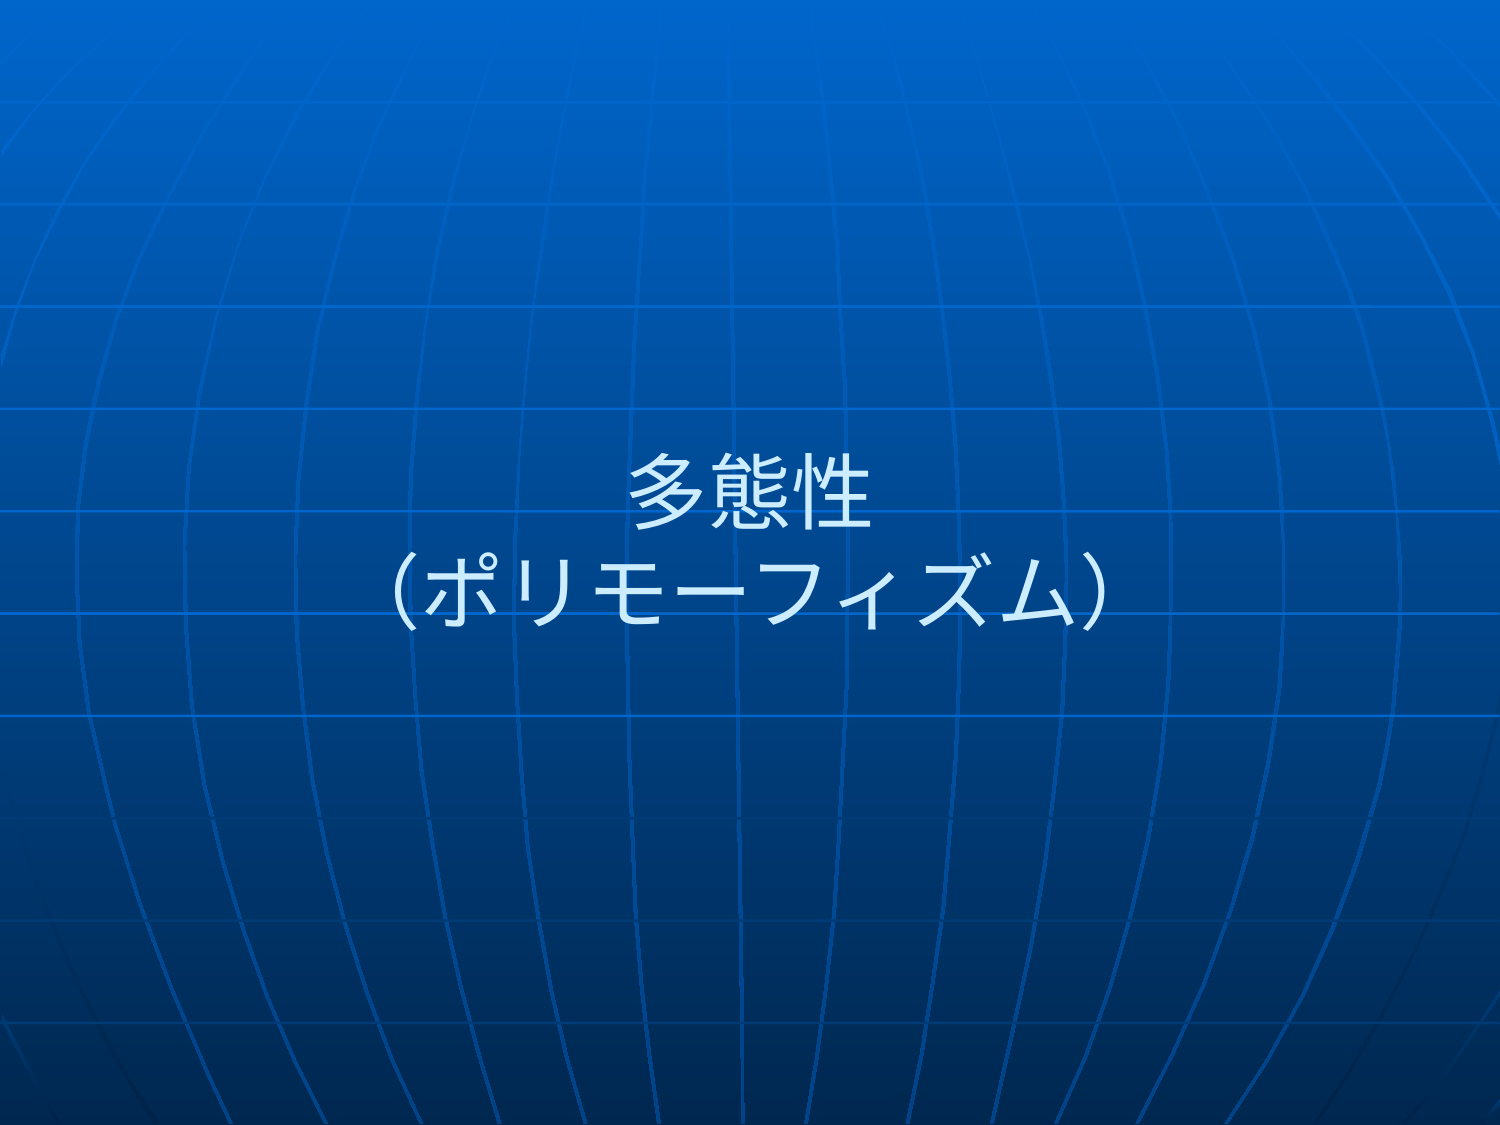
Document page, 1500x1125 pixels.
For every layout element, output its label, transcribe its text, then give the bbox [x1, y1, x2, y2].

title 多態性 （ポリモーフィズム） [74, 446, 1426, 634]
